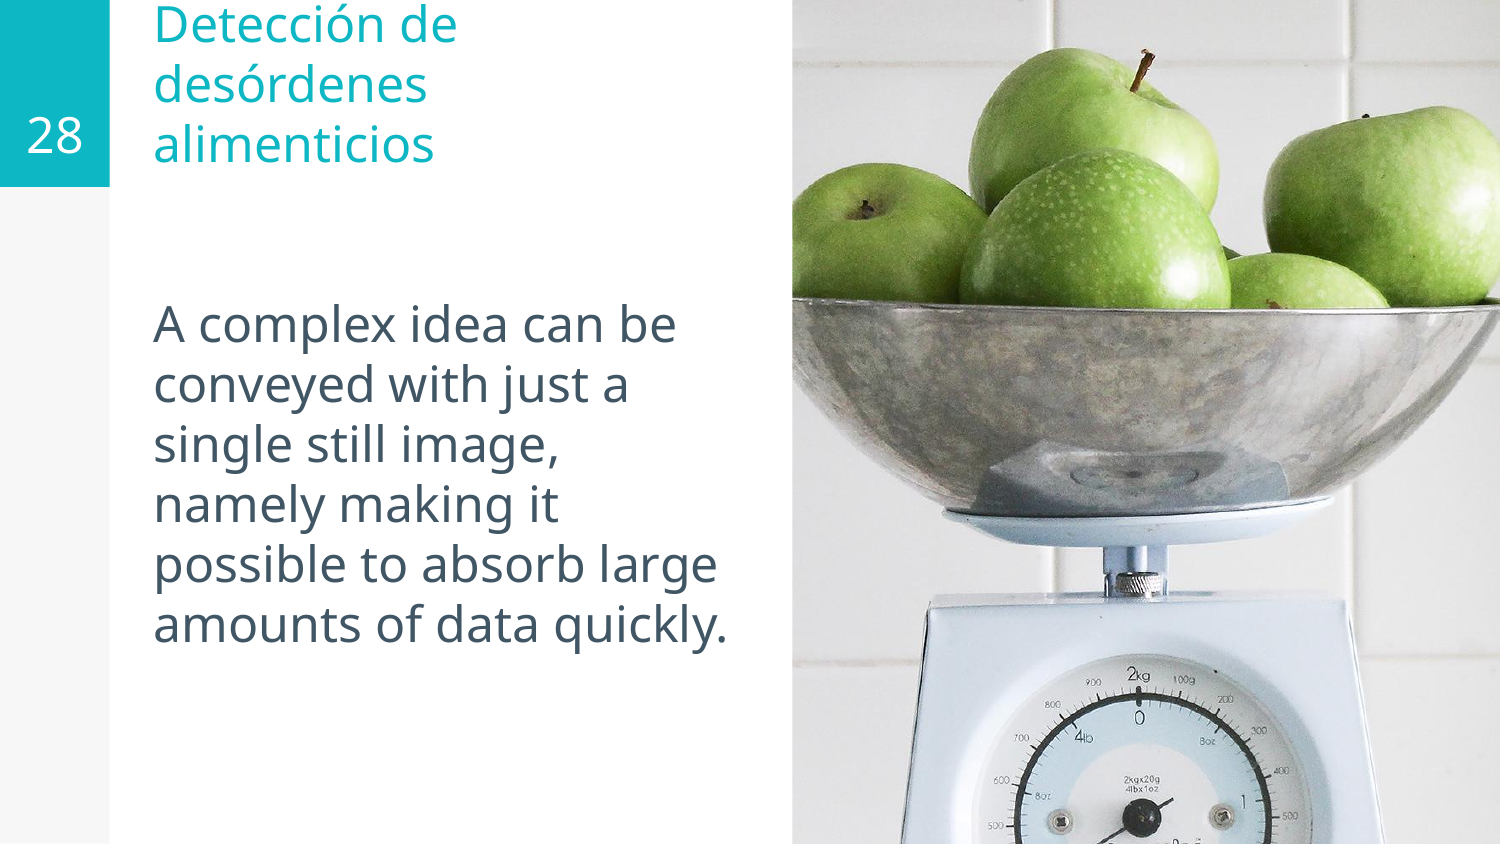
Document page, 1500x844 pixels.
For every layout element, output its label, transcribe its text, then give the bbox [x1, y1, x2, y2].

slide_number 28 [0, 0, 110, 187]
list A complex idea can be conveyed with just a single still image, namely making it possible to absorb large amounts of data quickly. [138, 277, 757, 808]
title Detección de desórdenes alimenticios [138, 0, 722, 188]
picture [792, 0, 1500, 844]
